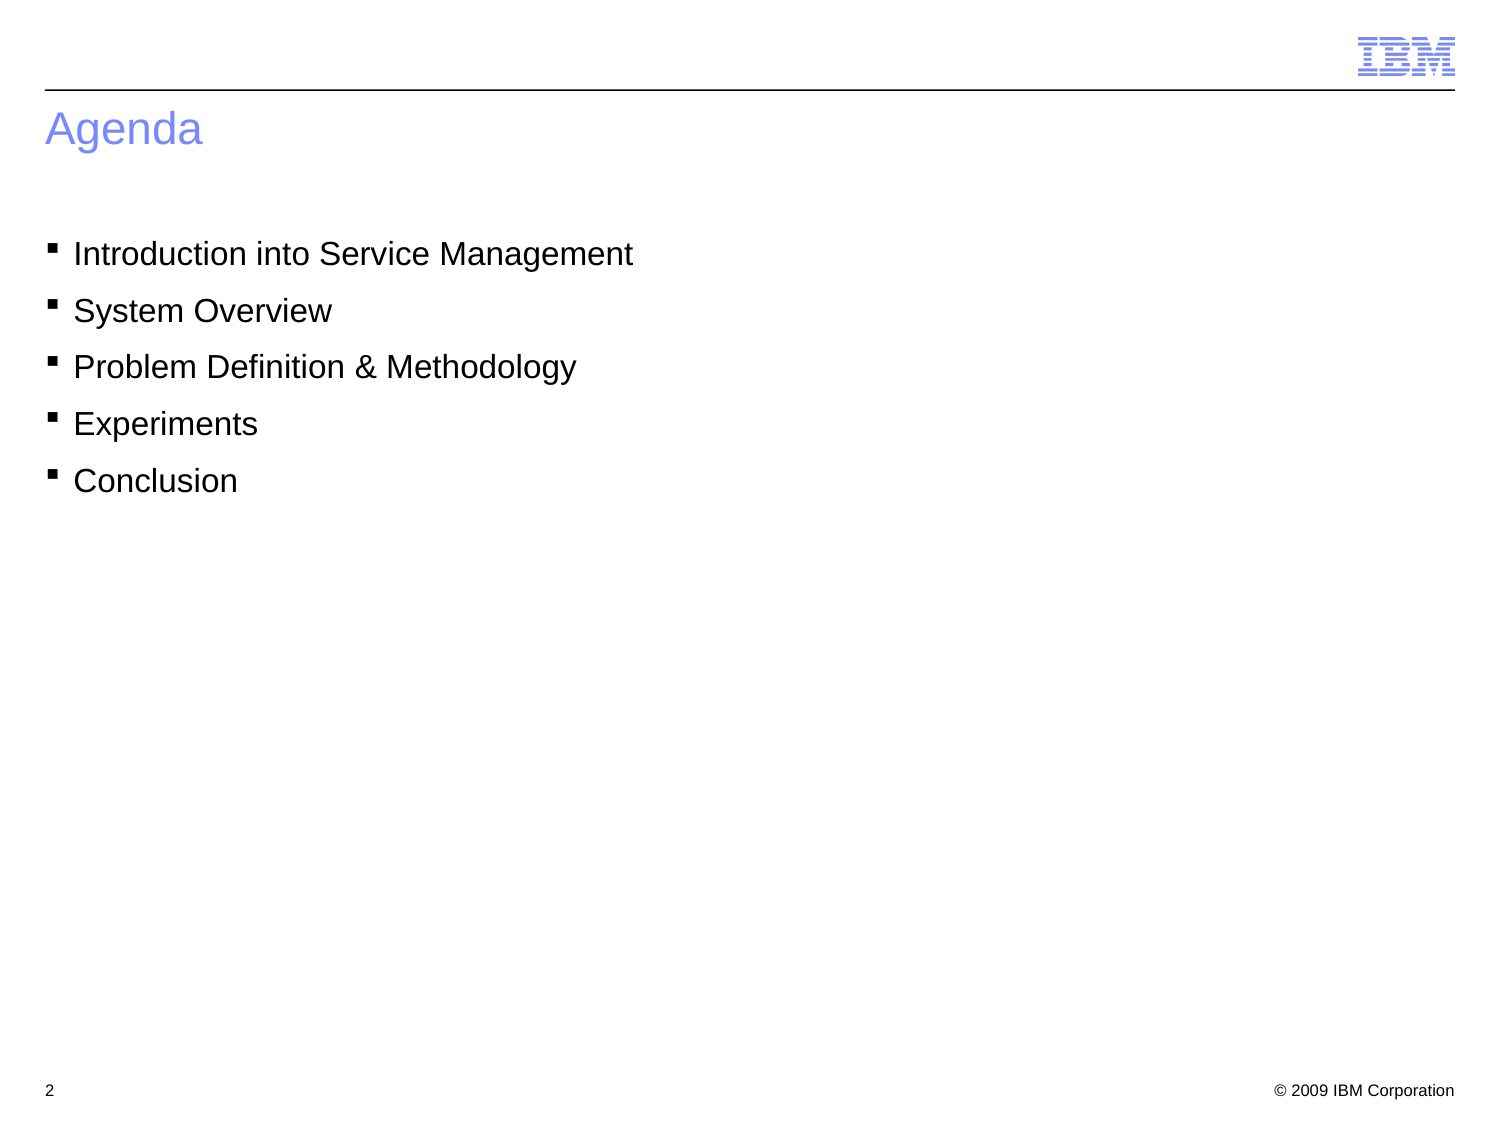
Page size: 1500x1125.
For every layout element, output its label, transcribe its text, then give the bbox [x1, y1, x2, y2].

picture [1358, 37, 1455, 76]
list Introduction into Service Management System Overview Problem Definition & Methodology Experiments Conclusion [29, 224, 1455, 960]
slide_number 2 [29, 1072, 91, 1103]
title Agenda [29, 97, 1455, 203]
